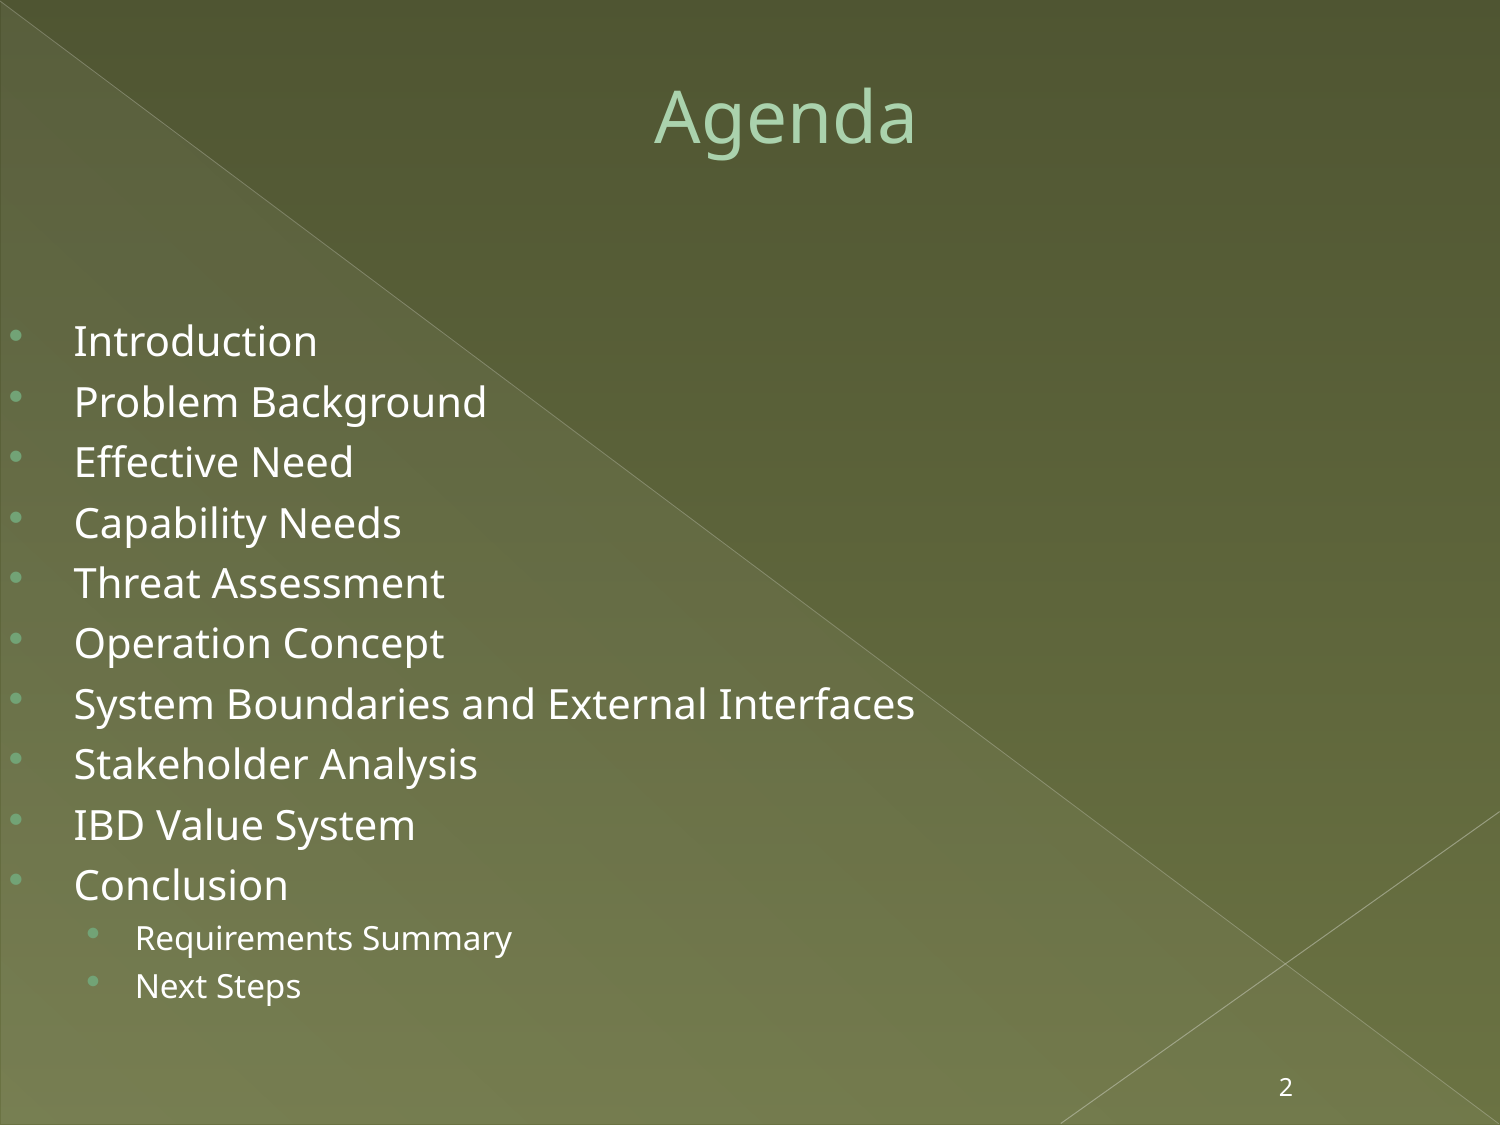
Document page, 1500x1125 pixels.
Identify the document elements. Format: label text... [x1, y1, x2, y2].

title Agenda [74, 0, 1426, 230]
text_box [1, 2, 410, 308]
list Introduction Problem Background Effective Need Capability Needs Threat Assessment Operation Concept System Boundaries and External Interfaces Stakeholder Analysis IBD Value System Conclusion Requirements Summary Next Steps [0, 308, 1351, 1125]
text_box [1351, 1013, 1498, 1124]
